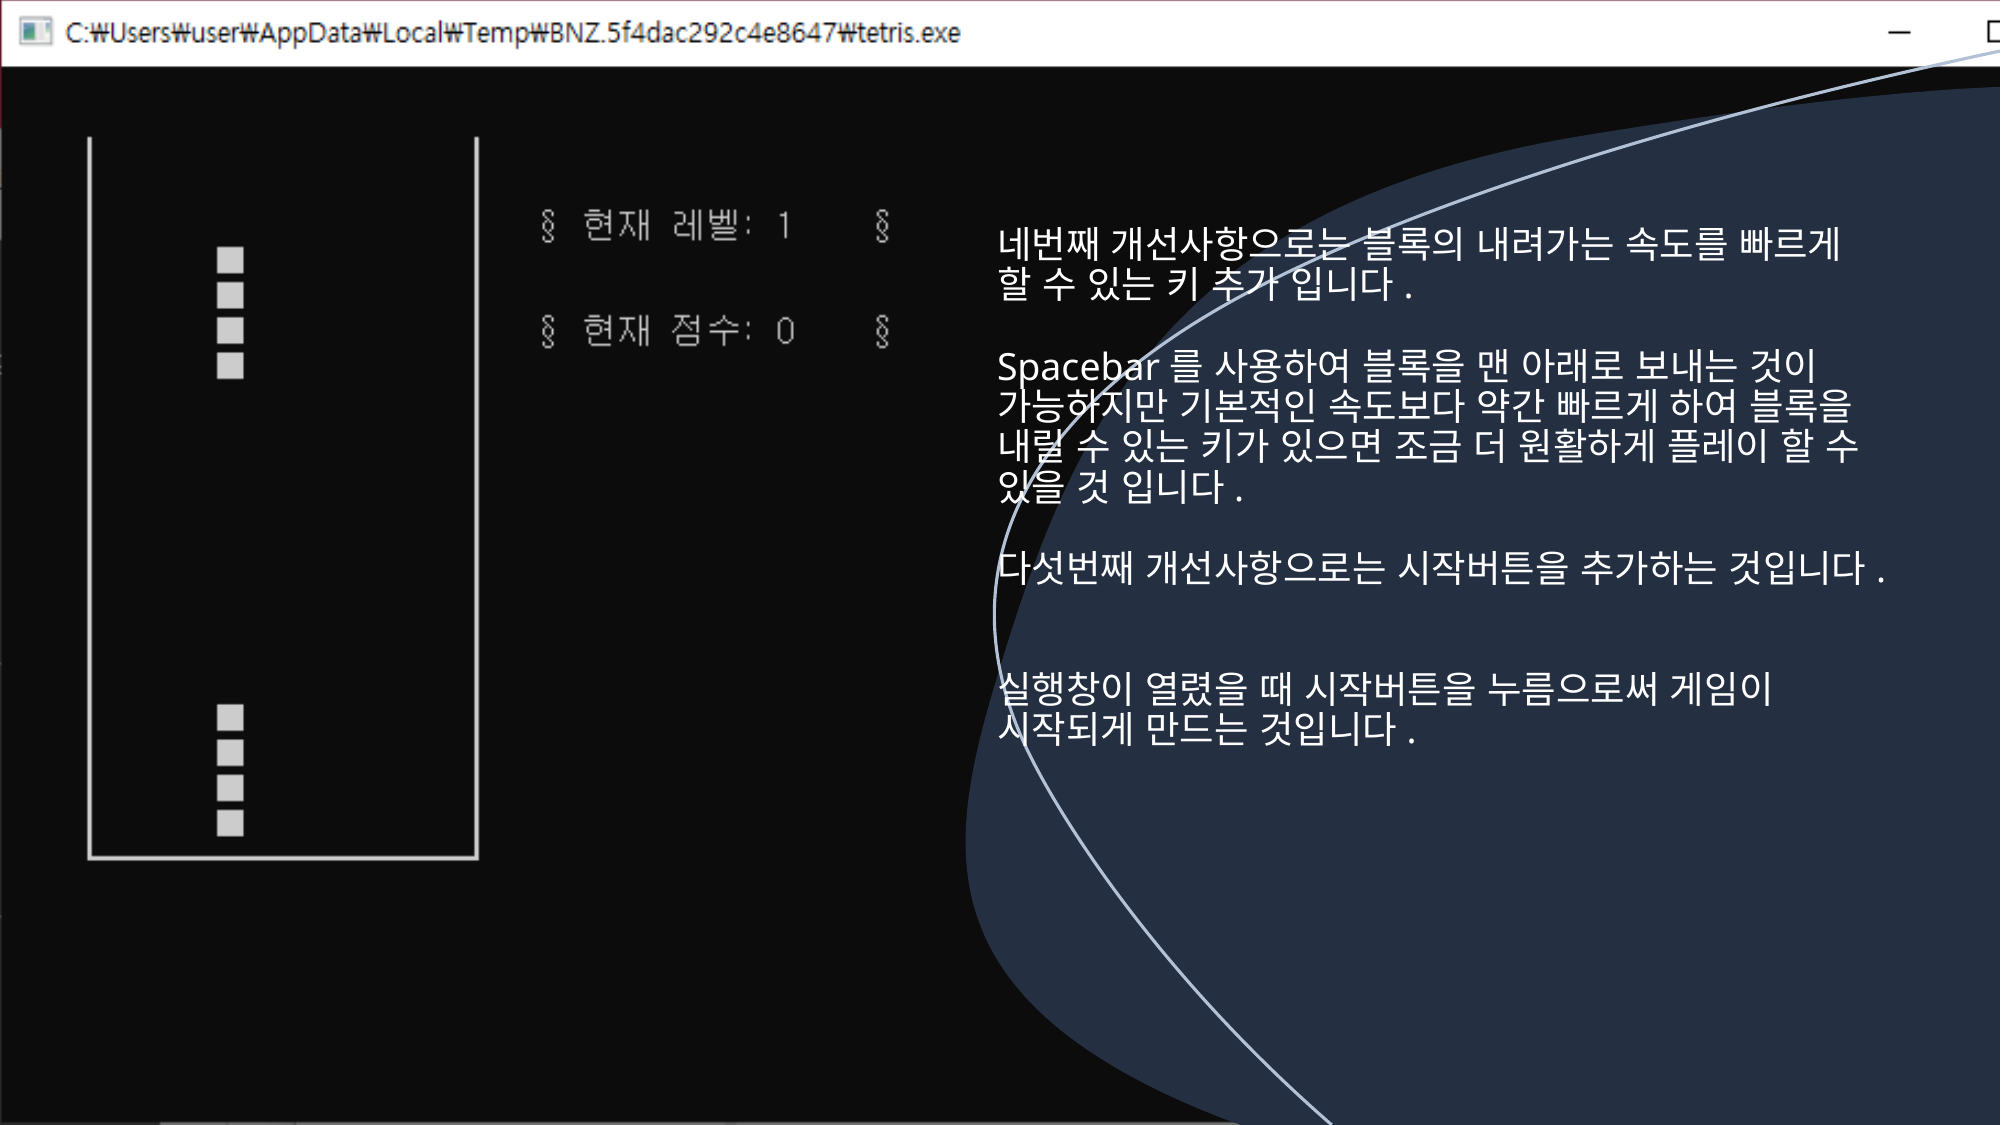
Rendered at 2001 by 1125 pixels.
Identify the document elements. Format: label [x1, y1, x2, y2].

list [0, 0, 2000, 1125]
